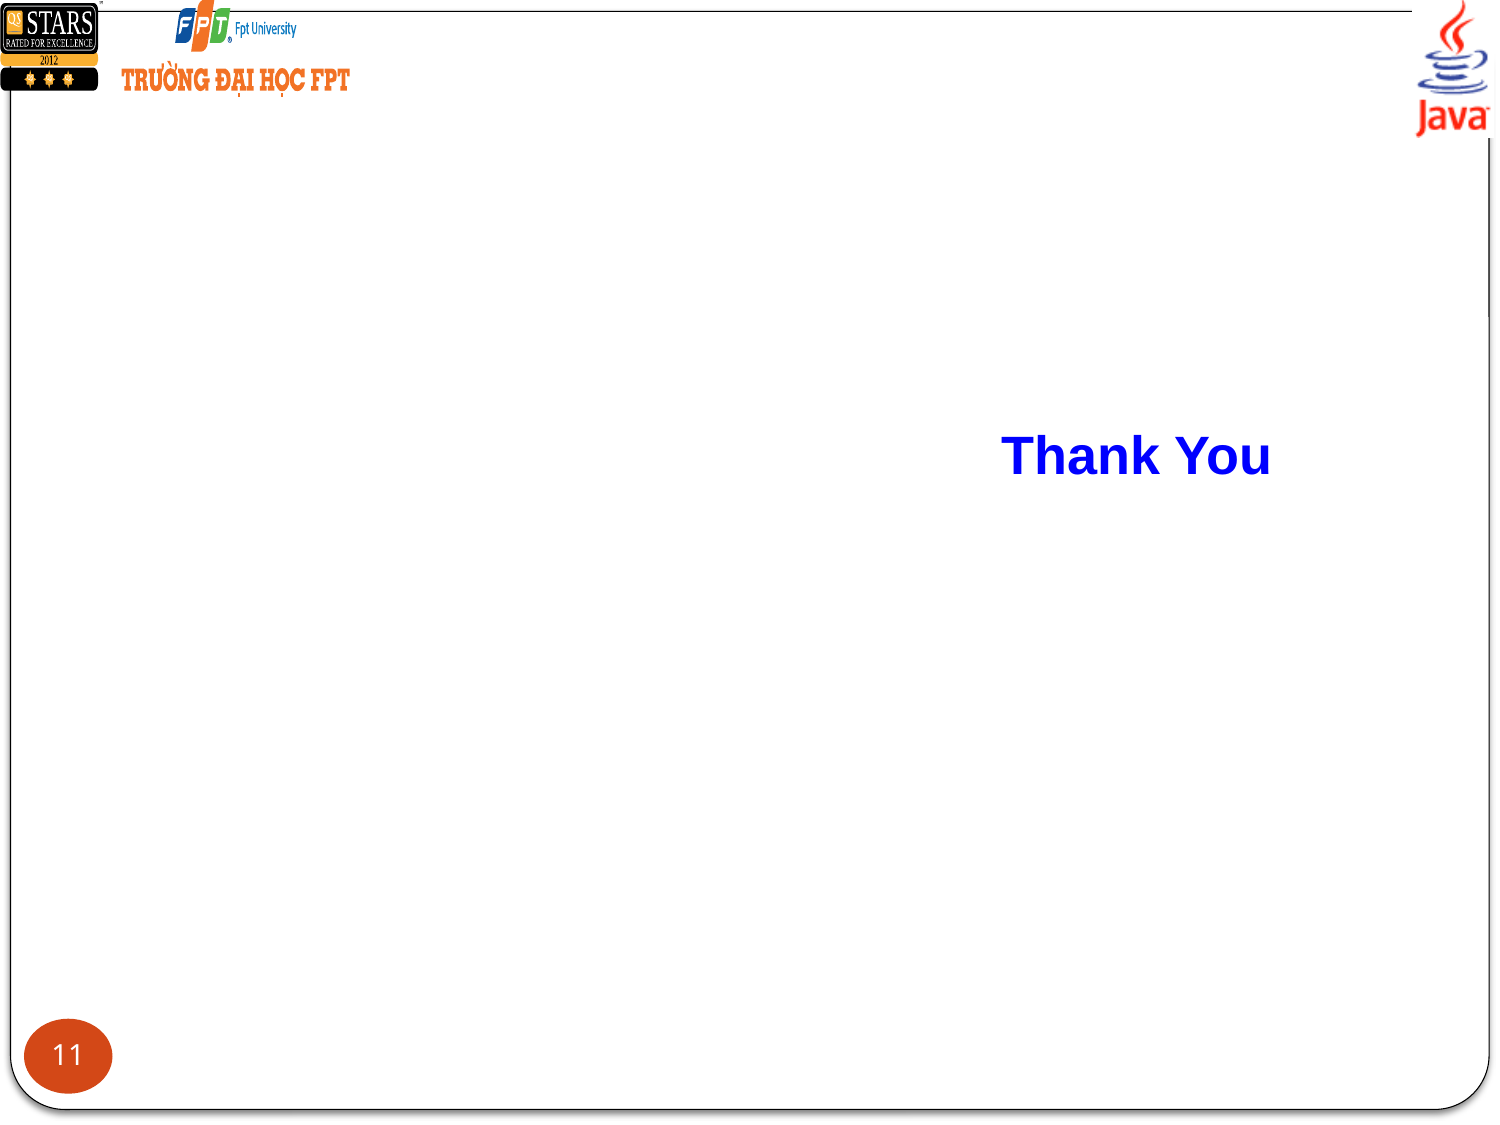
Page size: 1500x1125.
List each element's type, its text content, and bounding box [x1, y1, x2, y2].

title Thank You [137, 412, 1288, 500]
picture [1412, 0, 1494, 138]
slide_number 11 [23, 1018, 113, 1094]
